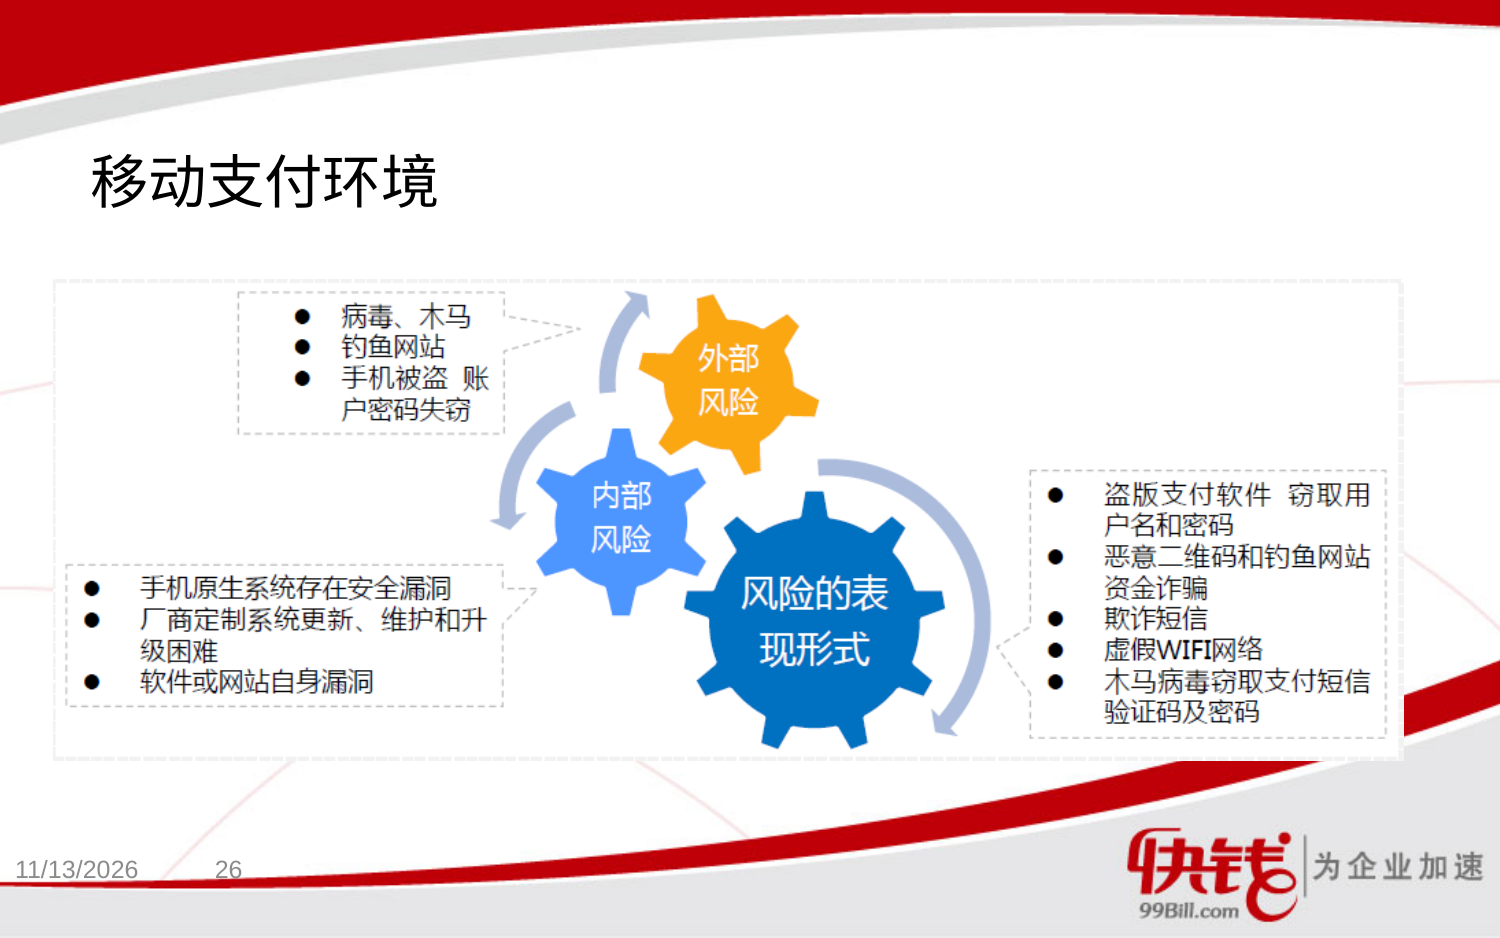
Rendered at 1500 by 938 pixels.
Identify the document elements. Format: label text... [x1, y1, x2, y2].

title 移动支付环境 [75, 101, 1425, 258]
picture [0, 0, 1500, 938]
slide_number 26 [187, 843, 258, 894]
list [52, 279, 1404, 761]
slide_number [0, 843, 176, 894]
